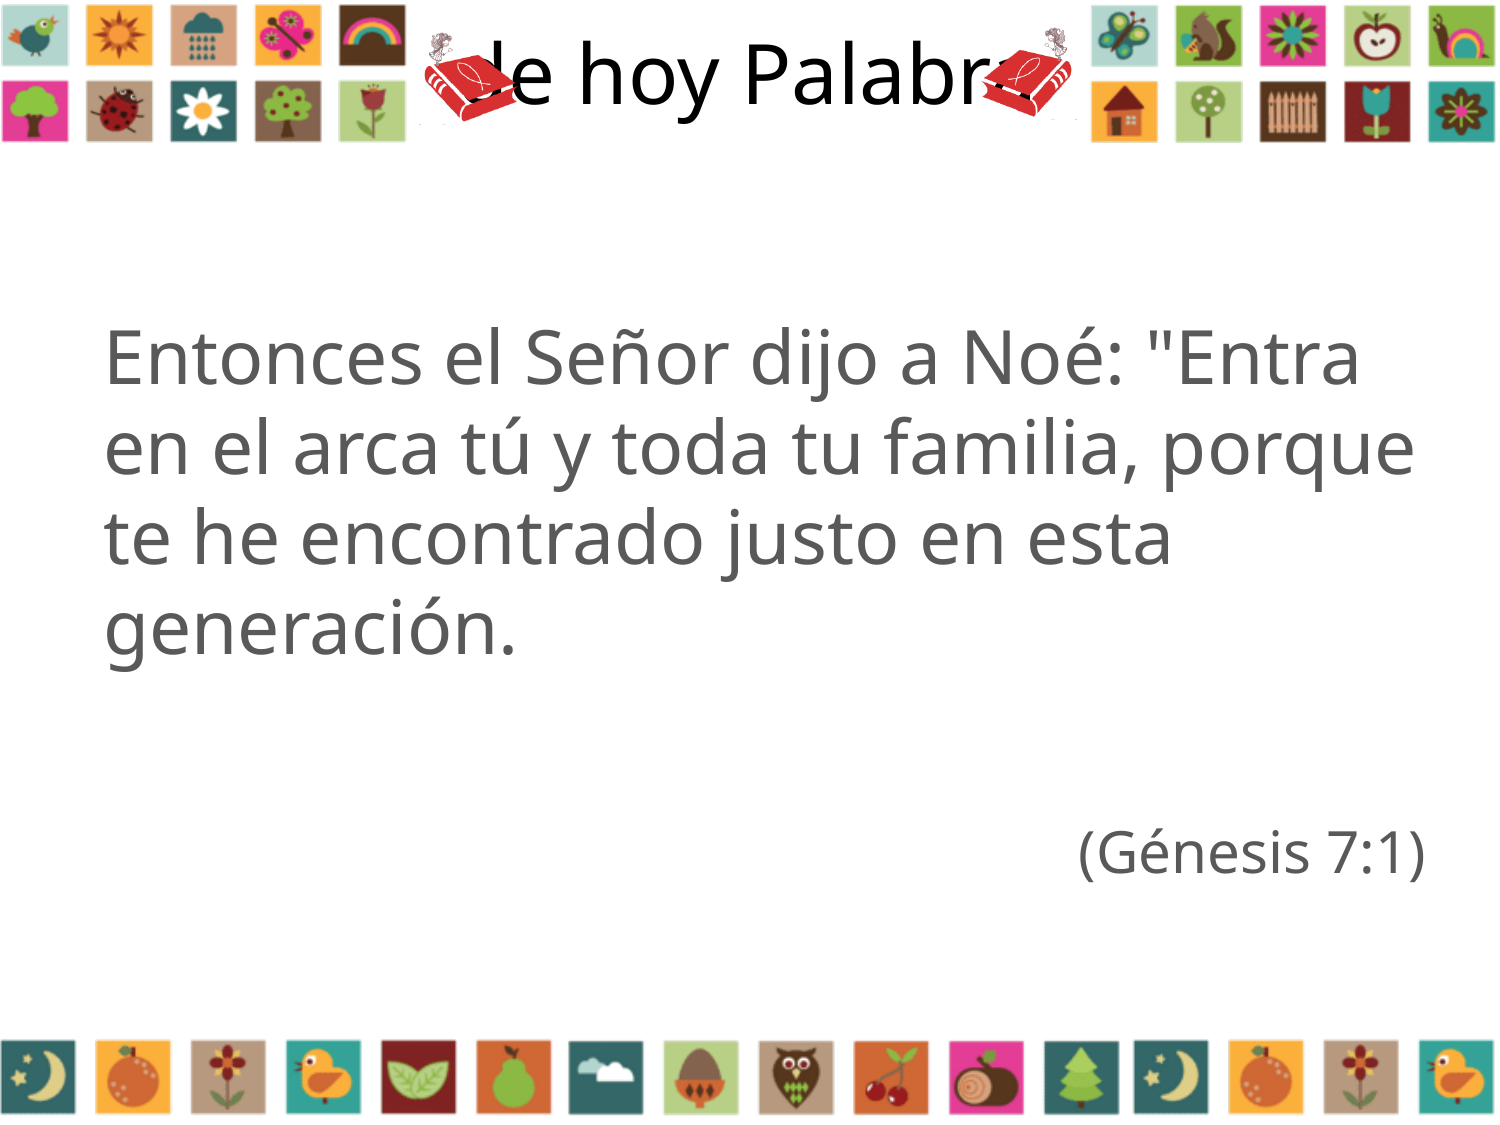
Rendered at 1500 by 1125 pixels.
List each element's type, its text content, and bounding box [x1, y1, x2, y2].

picture [0, 3, 550, 150]
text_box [0, 1028, 1500, 1118]
text_box Entonces el Señor dijo a Noé: "Entra en el arca tú y toda tu familia, porque te he encontrado justo en esta generación. [88, 302, 1436, 678]
text_box (Génesis 7:1) [808, 807, 1441, 893]
picture [950, 3, 1500, 150]
text_box de hoy Palabra [425, 13, 1077, 129]
